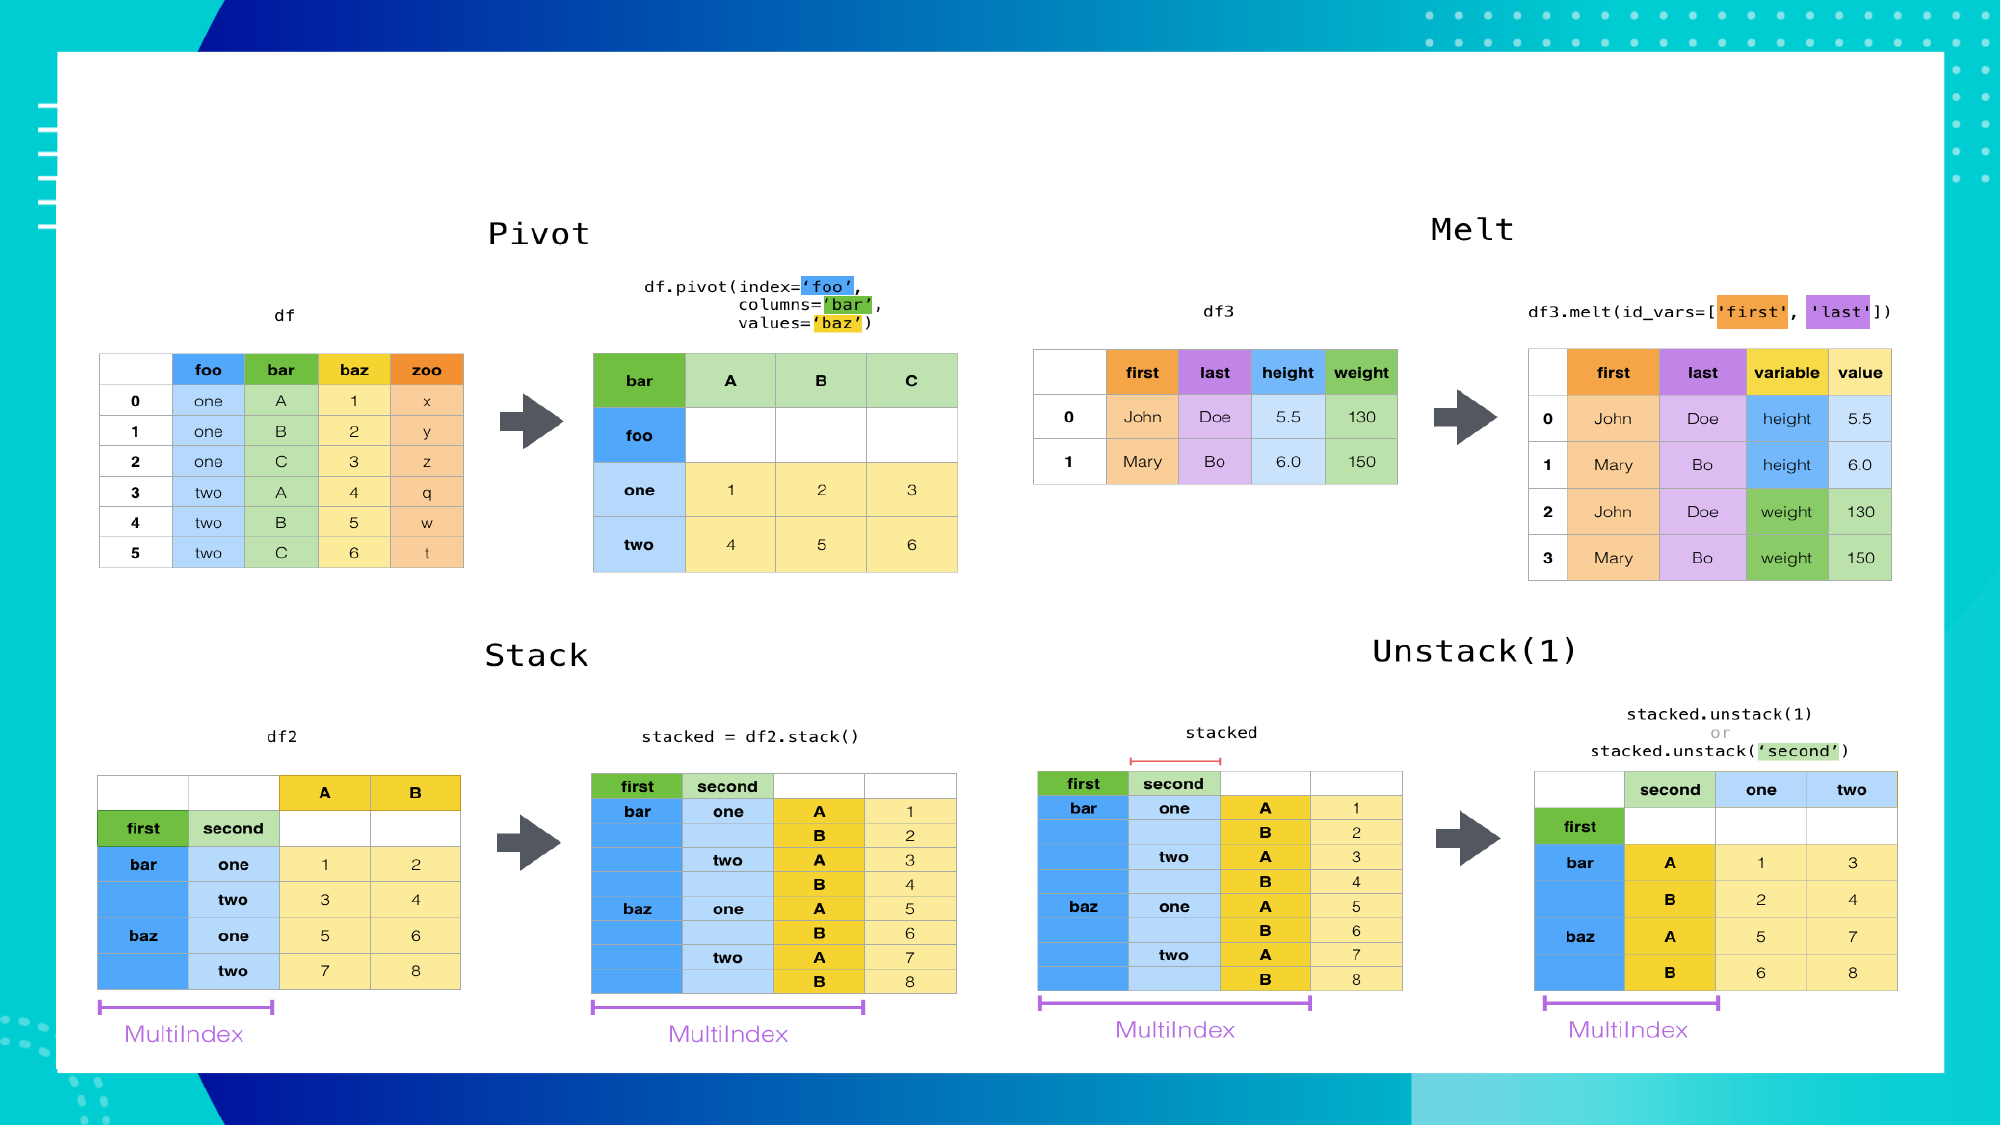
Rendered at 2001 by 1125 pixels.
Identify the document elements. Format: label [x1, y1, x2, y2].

list [56, 176, 1939, 1069]
picture [0, 0, 2001, 1125]
